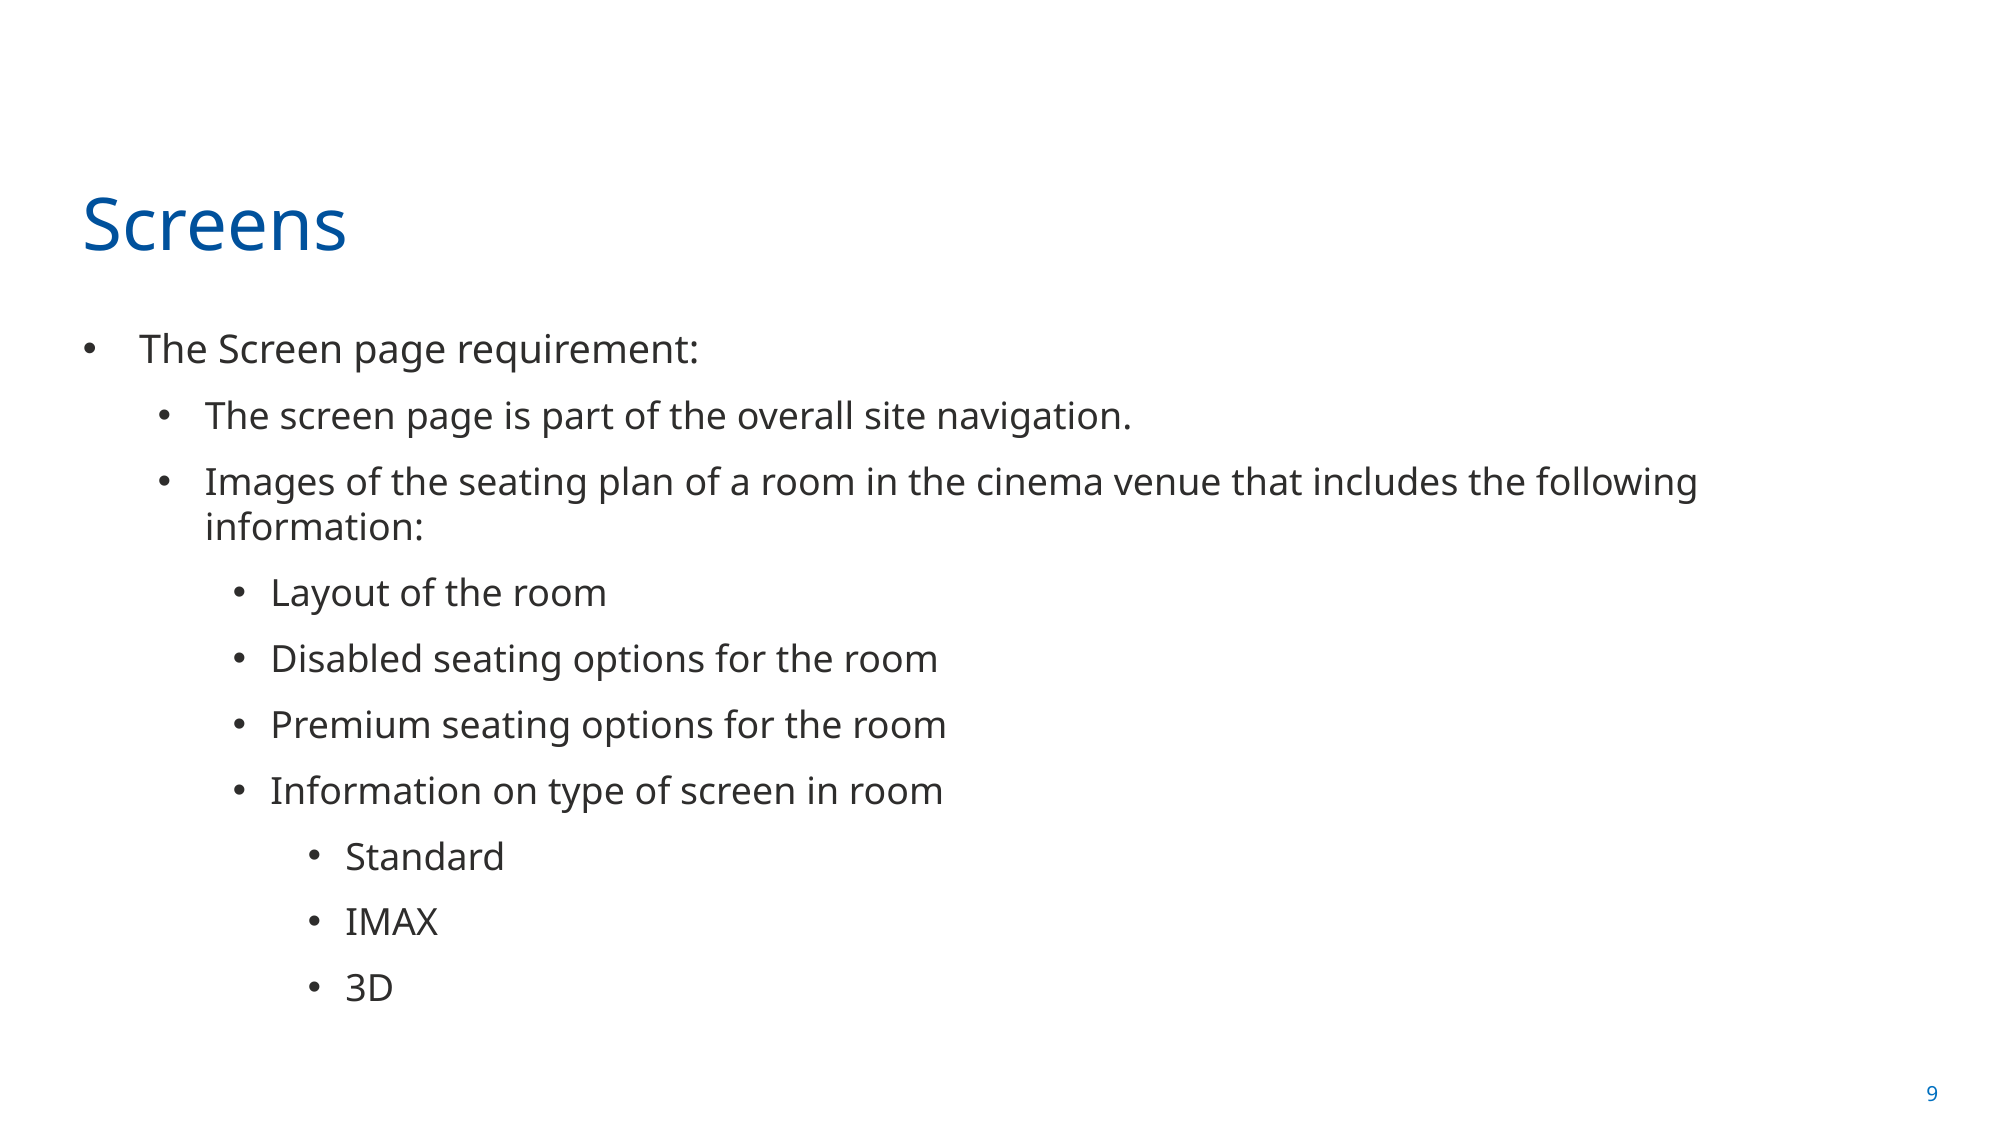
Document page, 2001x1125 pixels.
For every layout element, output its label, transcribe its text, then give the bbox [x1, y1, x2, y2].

list The Screen page requirement: The screen page is part of the overall site navigation. Images of the seating plan of a room in the cinema venue that includes the following information: Layout of the room Disabled seating options for the room Premium seating options for the room Information on type of screen in room Standard IMAX 3D [67, 316, 1939, 1063]
title Screens [67, 170, 1565, 273]
